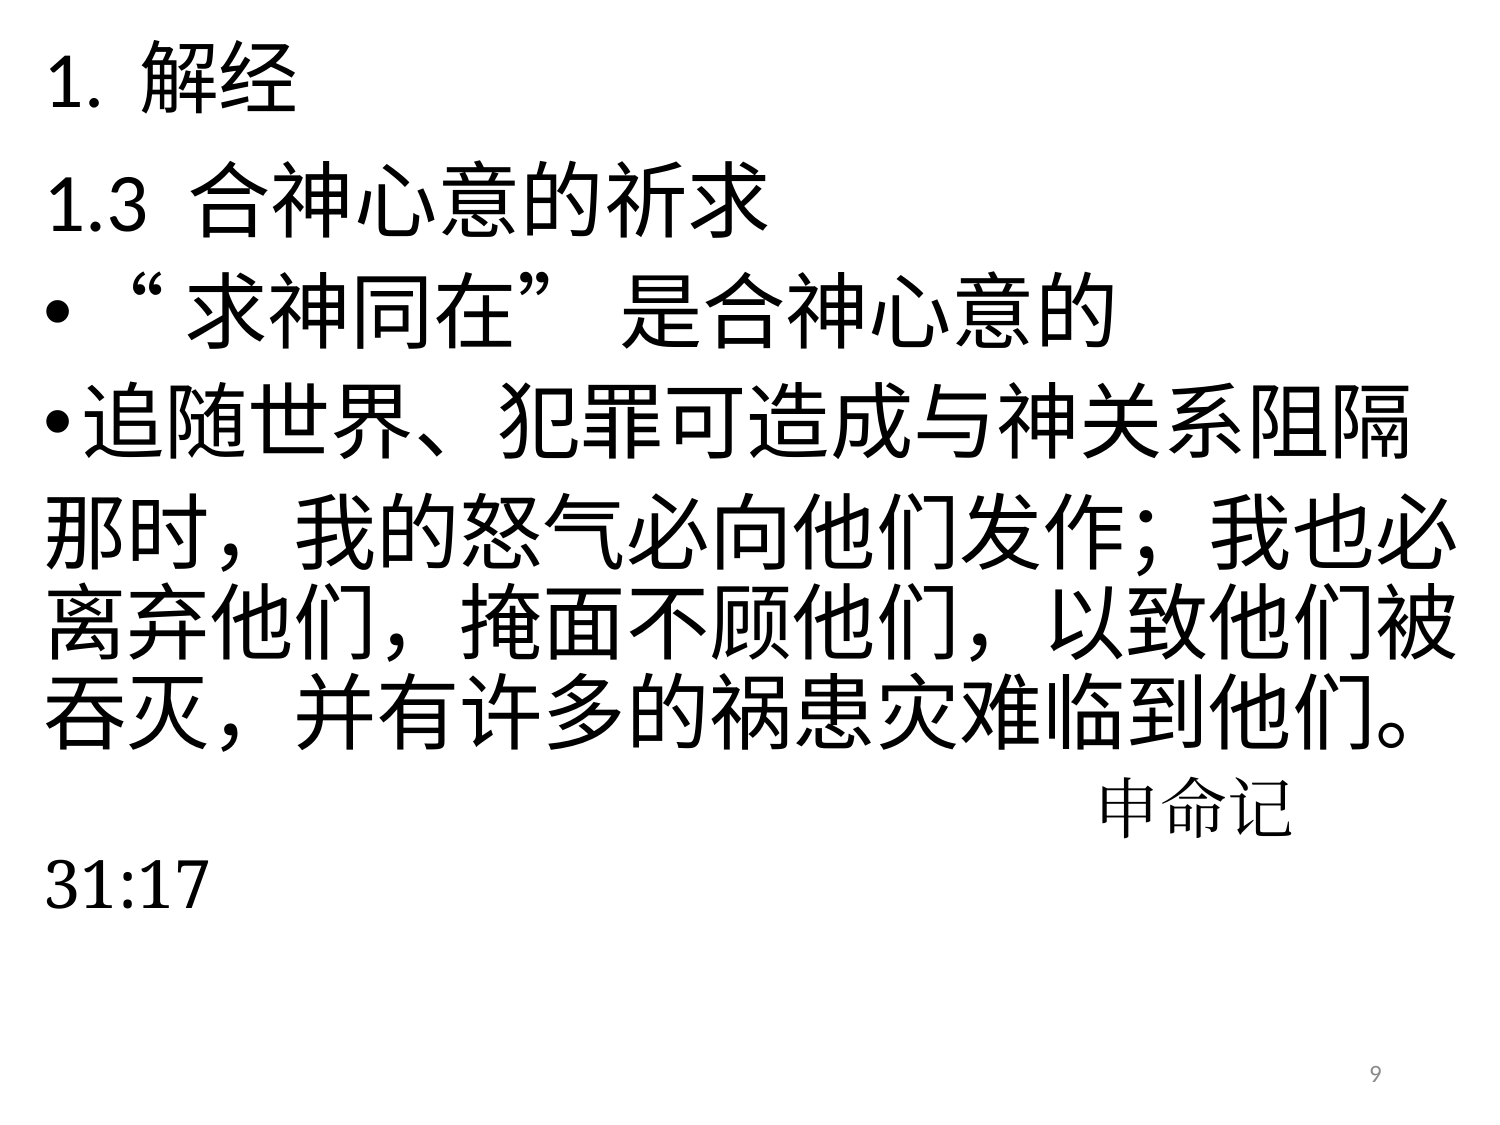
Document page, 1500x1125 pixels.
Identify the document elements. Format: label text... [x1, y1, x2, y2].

list 1.3 合神心意的祈求 “求神同在” 是合神心意的 追随世界、犯罪可造成与神关系阻隔 那时，我的怒气必向他们发作；我也必离弃他们，掩面不顾他们，以致他们被吞灭，并有许多的祸患灾难临到他们。 申命记31:17 [28, 152, 1478, 1077]
title 1. 解经 [28, 30, 1478, 133]
slide_number 9 [1059, 1042, 1397, 1103]
